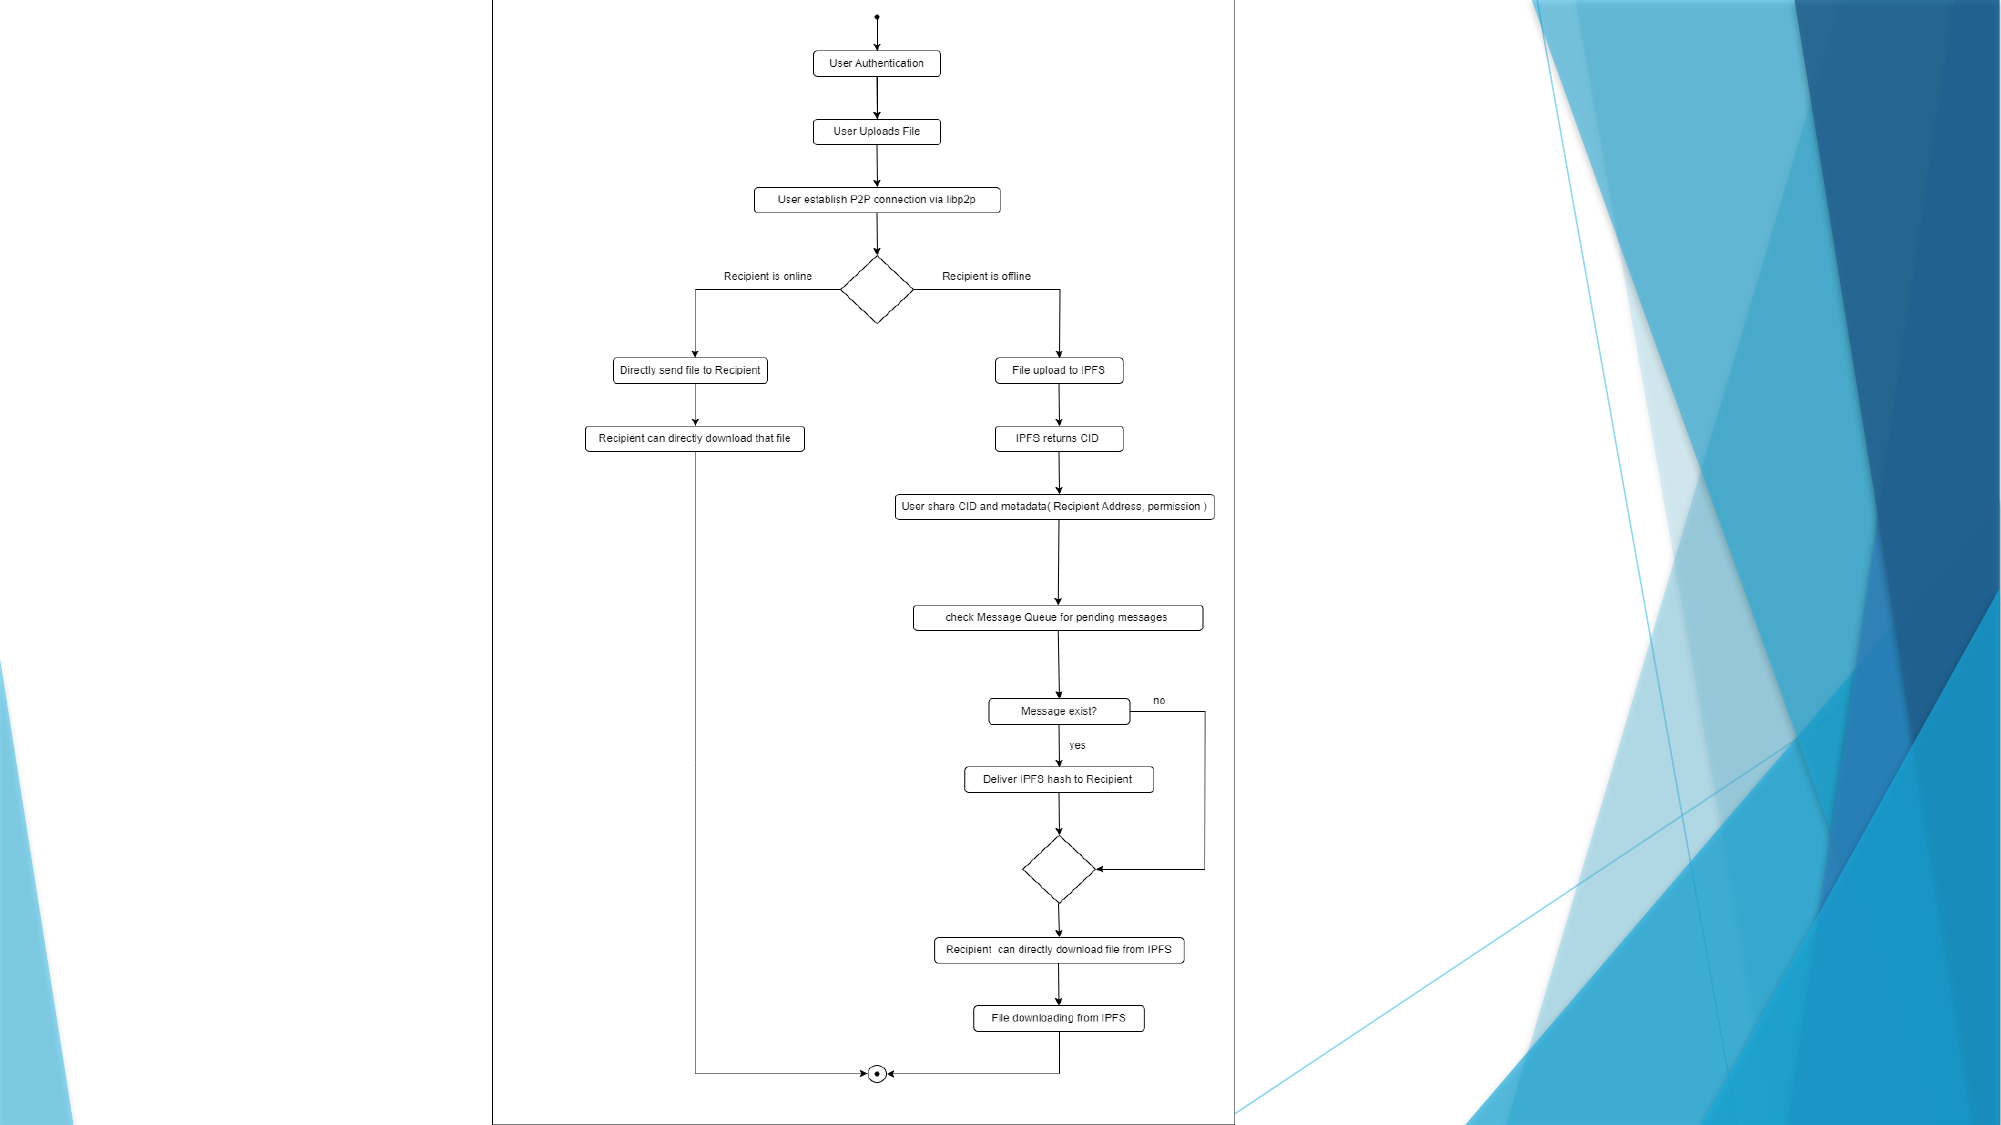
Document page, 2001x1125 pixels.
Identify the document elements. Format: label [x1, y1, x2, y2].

picture [491, 0, 1235, 1125]
